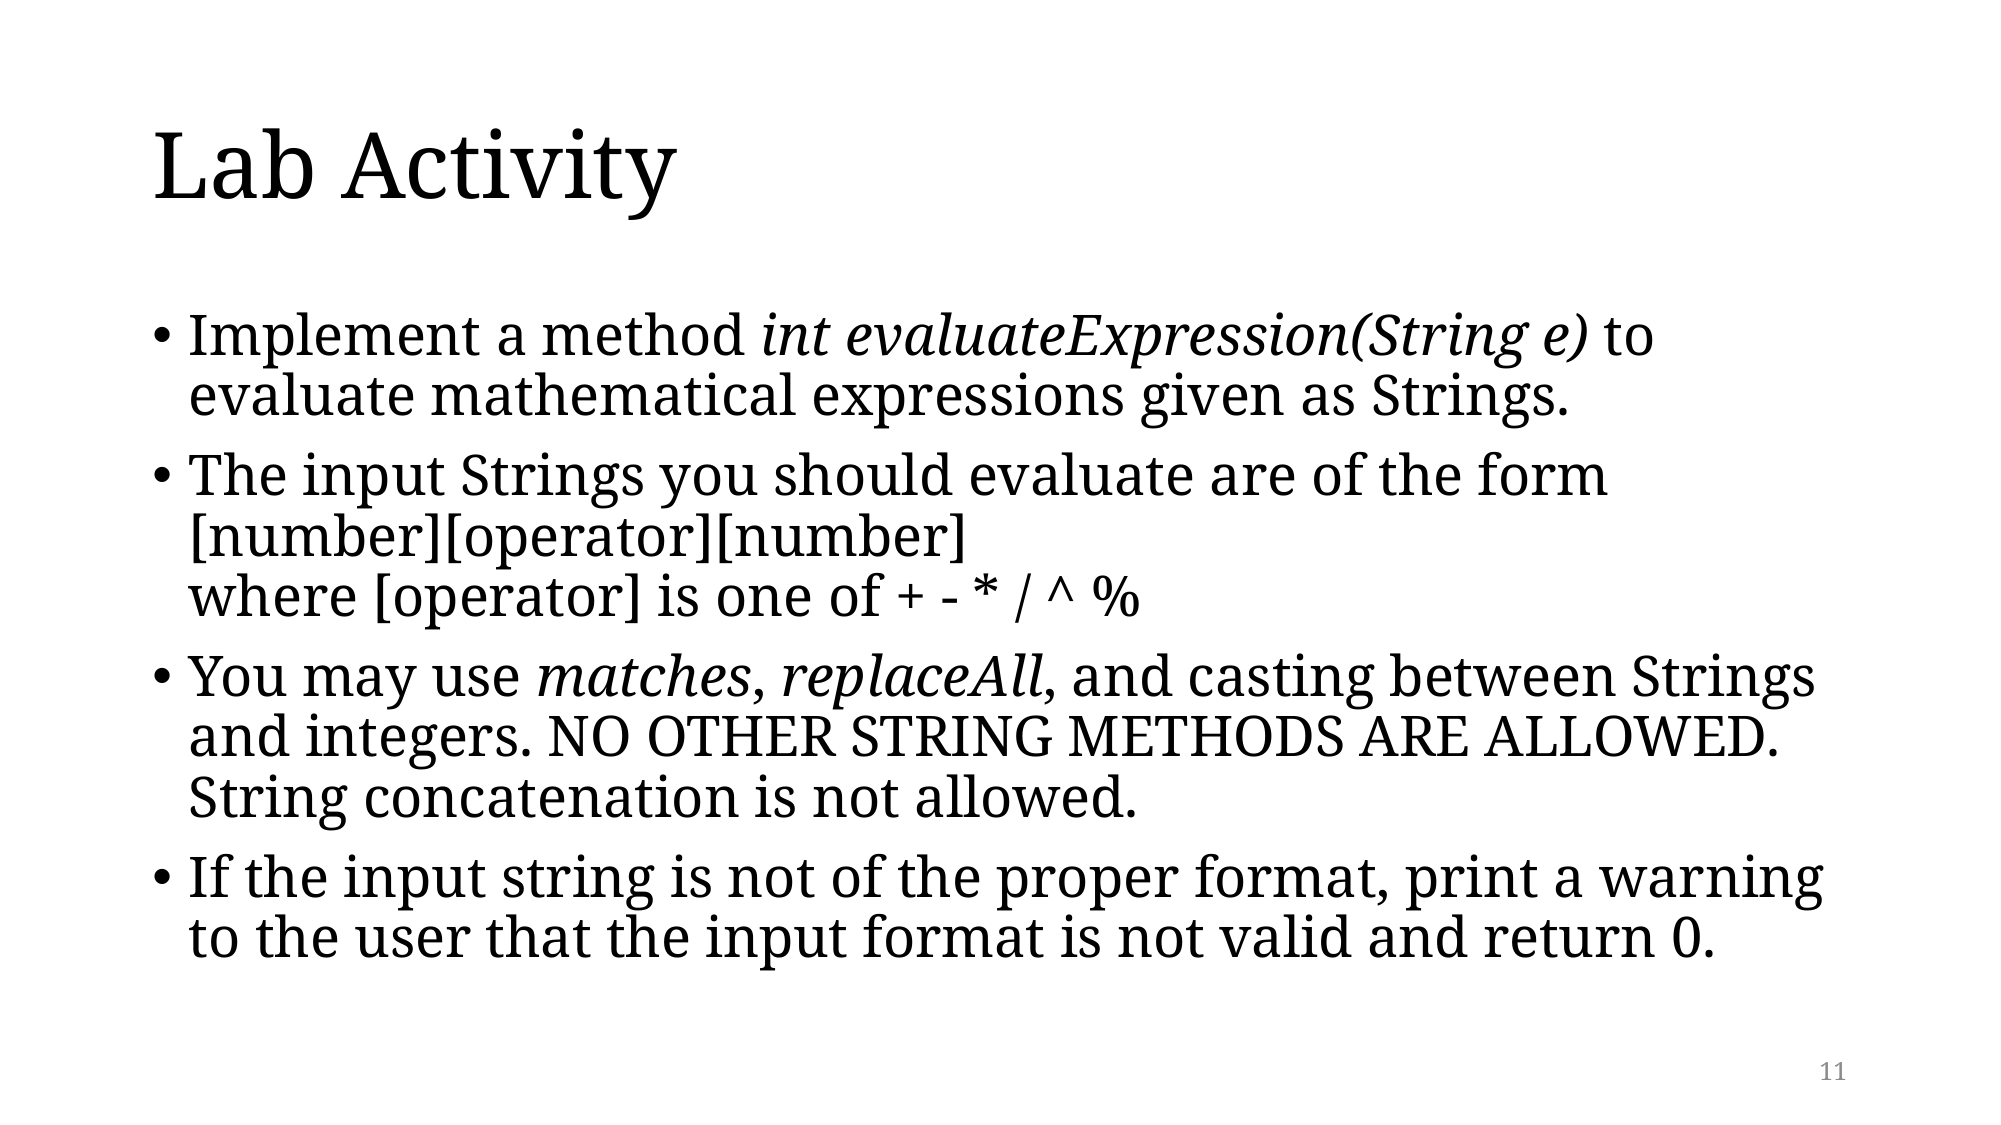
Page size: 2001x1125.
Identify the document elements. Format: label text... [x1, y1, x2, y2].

list Implement a method int evaluateExpression(String e) to evaluate mathematical expressions given as Strings. The input Strings you should evaluate are of the form [number][operator][number] where [operator] is one of + - * / ^ % You may use matches, replaceAll, and casting between Strings and integers. NO OTHER STRING METHODS ARE ALLOWED. String concatenation is not allowed. If the input string is not of the proper format, print a warning to the user that the input format is not valid and return 0. [137, 299, 1863, 1014]
title Lab Activity [137, 59, 1863, 278]
slide_number 11 [1412, 1042, 1863, 1103]
